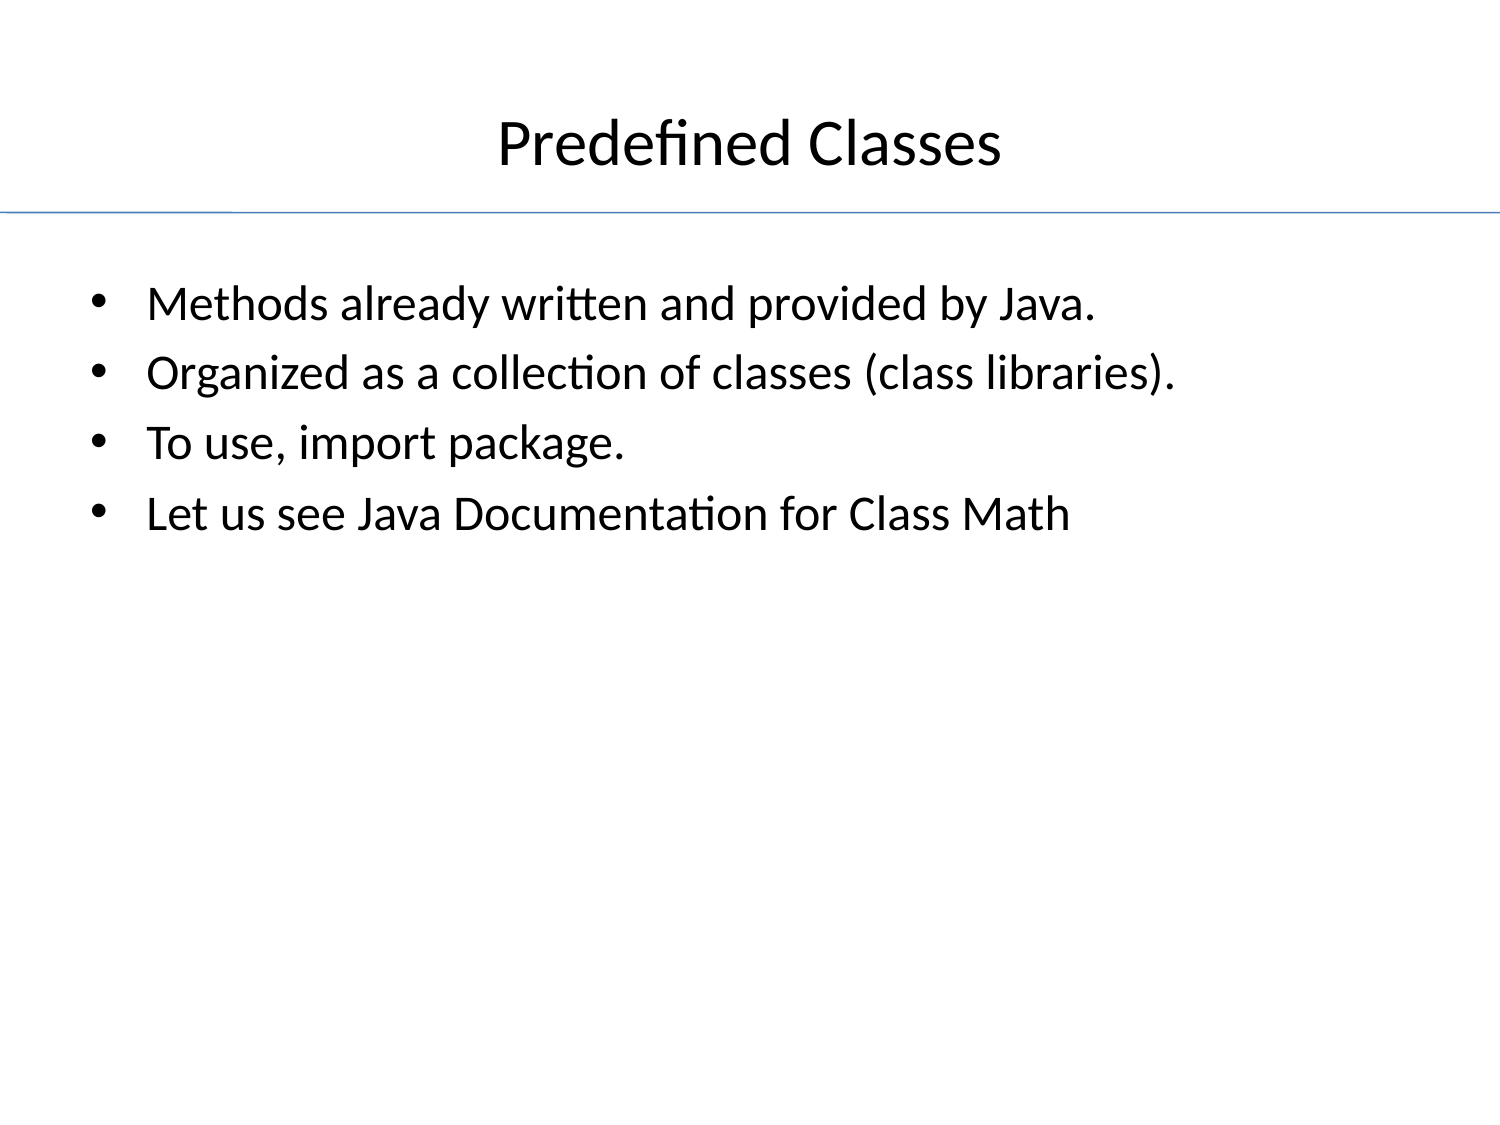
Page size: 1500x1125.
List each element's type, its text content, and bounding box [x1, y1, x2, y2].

title Predefined Classes [75, 45, 1425, 233]
list Methods already written and provided by Java. Organized as a collection of classes (class libraries). To use, import package. Let us see Java Documentation for Class Math [75, 262, 1425, 1005]
